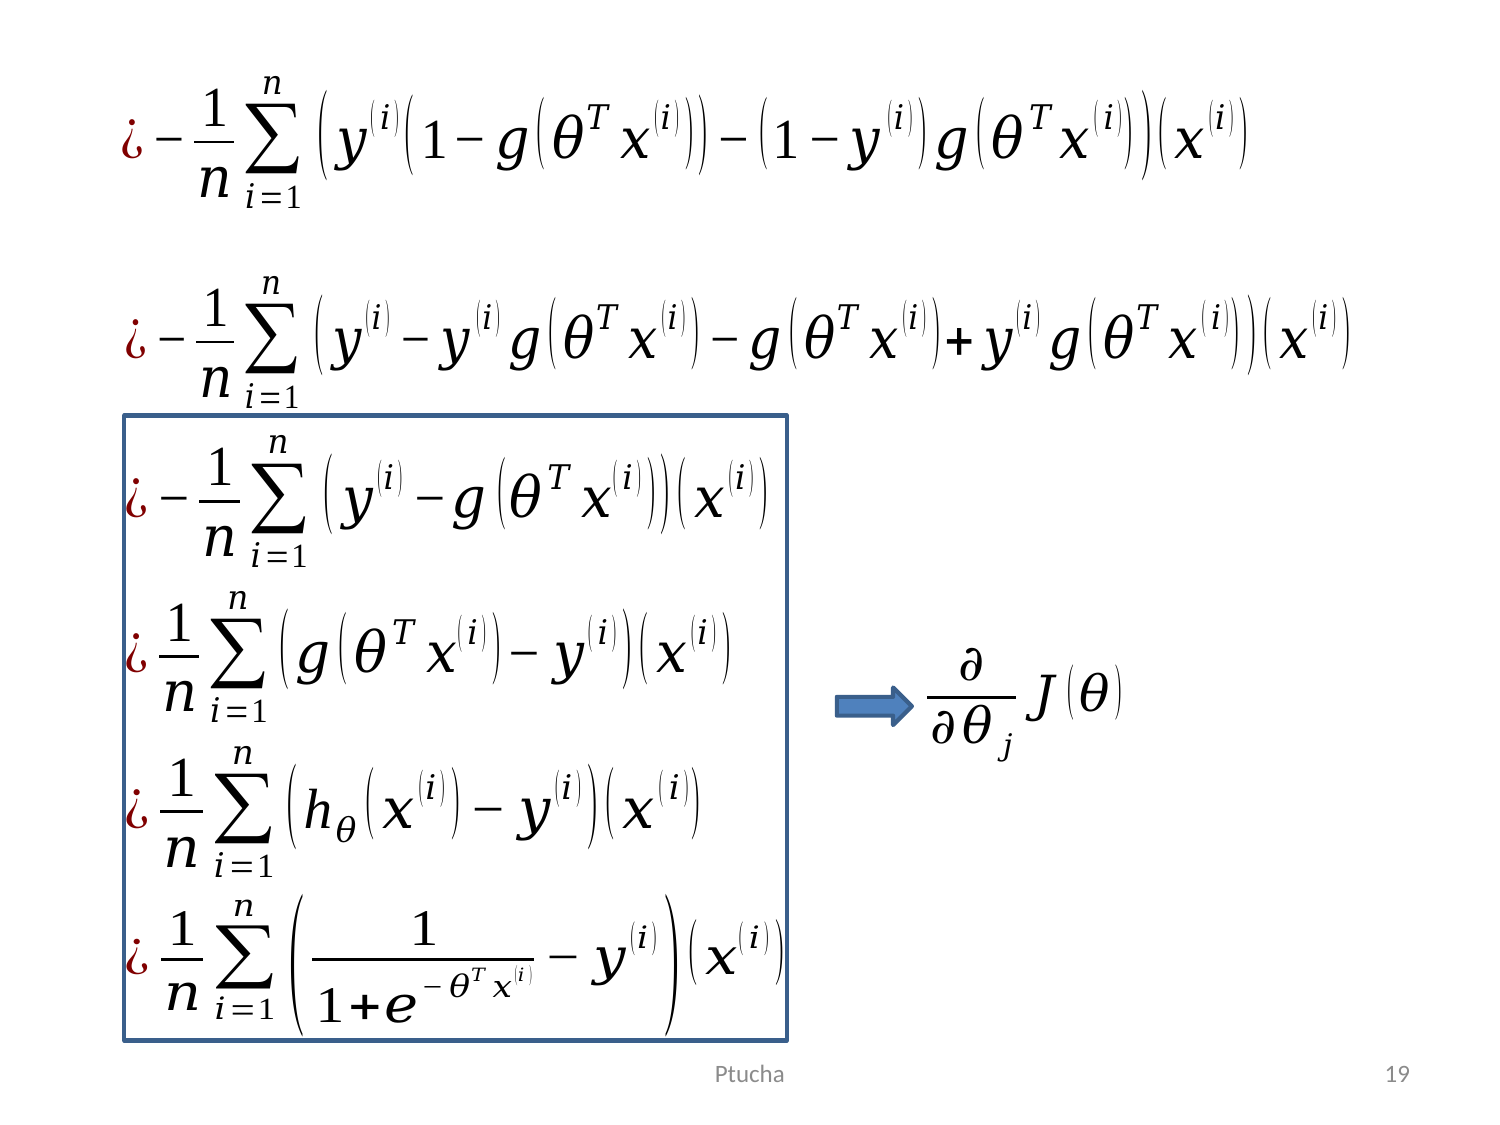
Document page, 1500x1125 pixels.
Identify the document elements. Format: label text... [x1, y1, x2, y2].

text_box [122, 413, 789, 1043]
footer Ptucha [512, 1042, 988, 1103]
text_box [834, 685, 914, 727]
slide_number 19 [1074, 1042, 1425, 1103]
